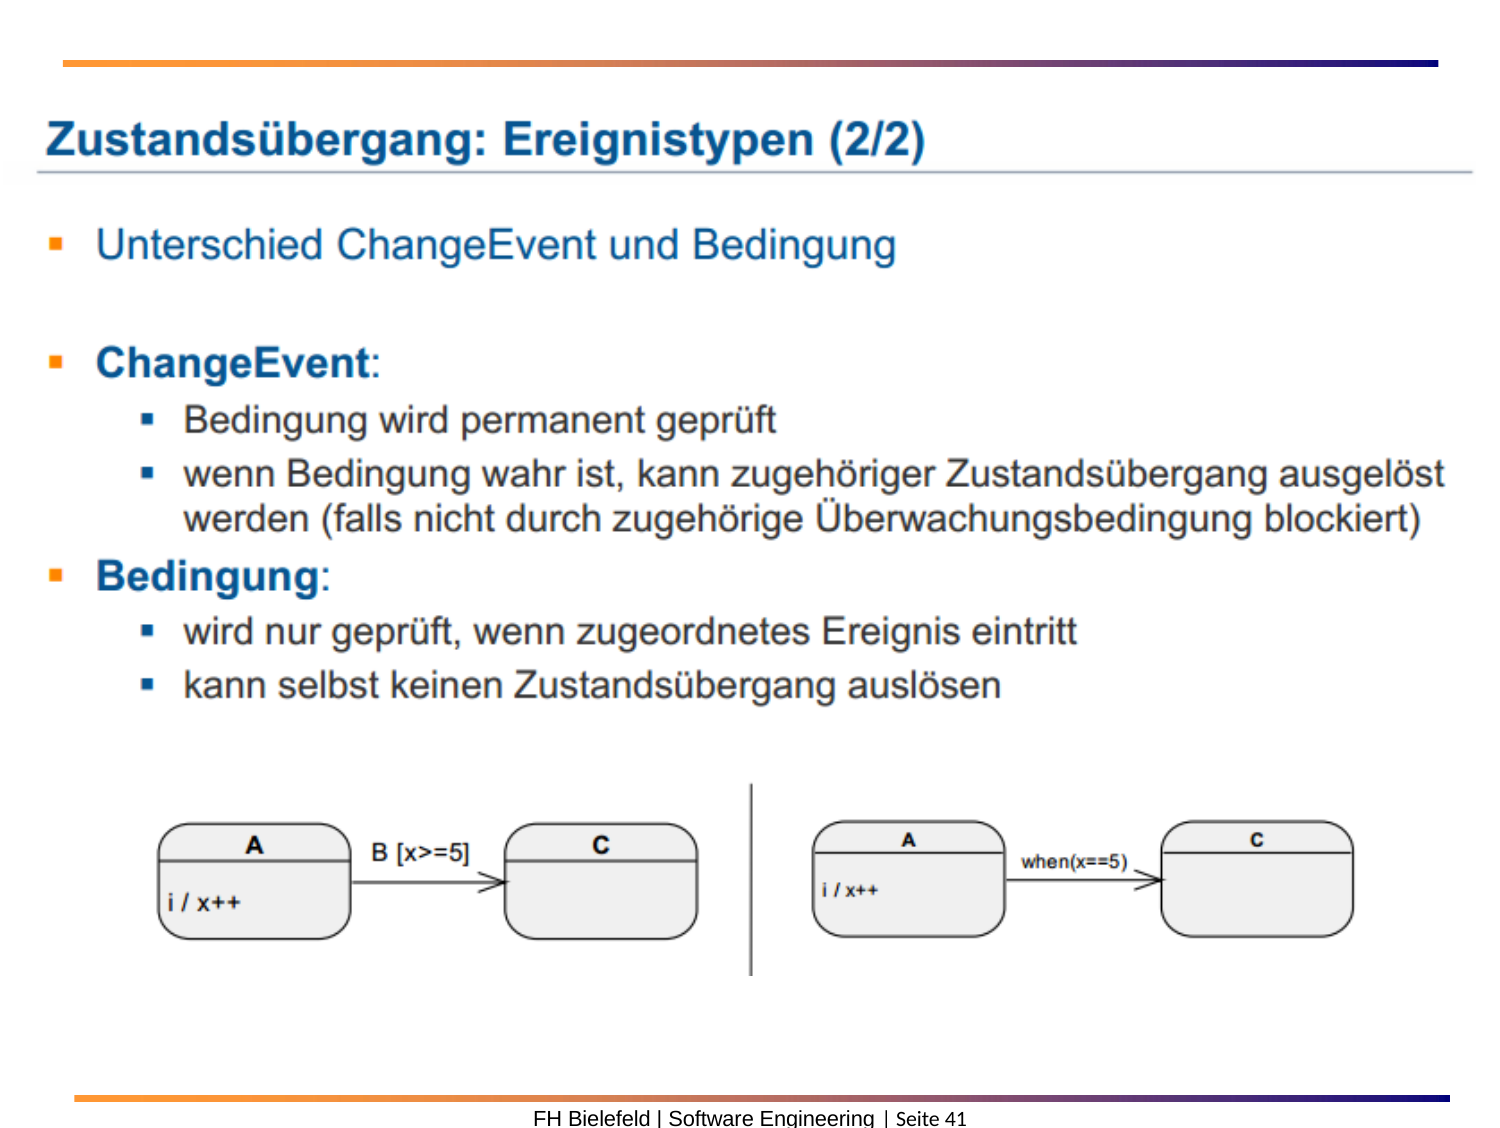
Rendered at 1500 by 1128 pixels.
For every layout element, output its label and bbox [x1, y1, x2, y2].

picture [2, 100, 1477, 977]
picture [62, 60, 1439, 67]
picture [74, 1095, 1450, 1102]
